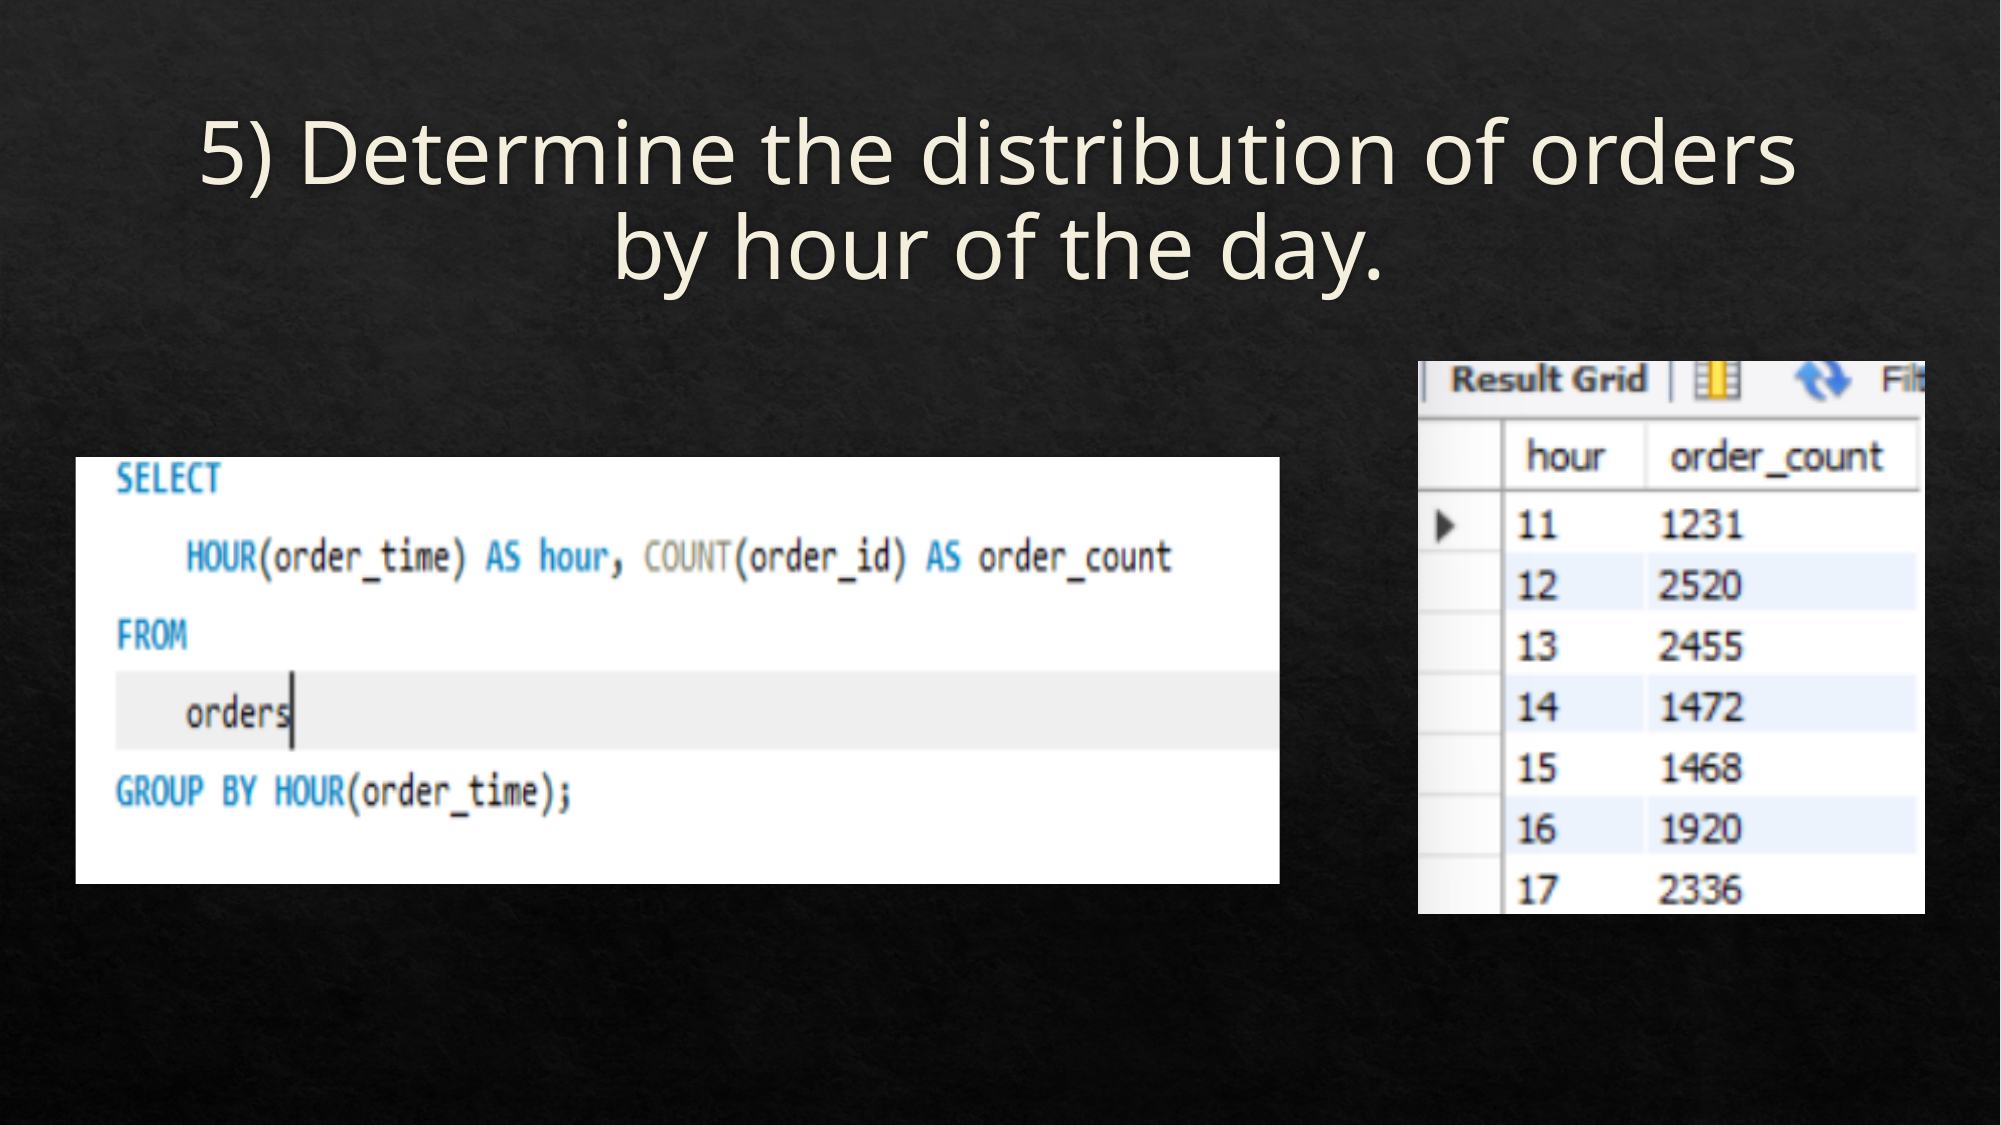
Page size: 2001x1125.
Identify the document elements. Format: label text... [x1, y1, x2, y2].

picture [1418, 361, 1925, 914]
title 5) Determine the distribution of orders by hour of the day. [149, 99, 1849, 307]
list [75, 457, 1280, 884]
